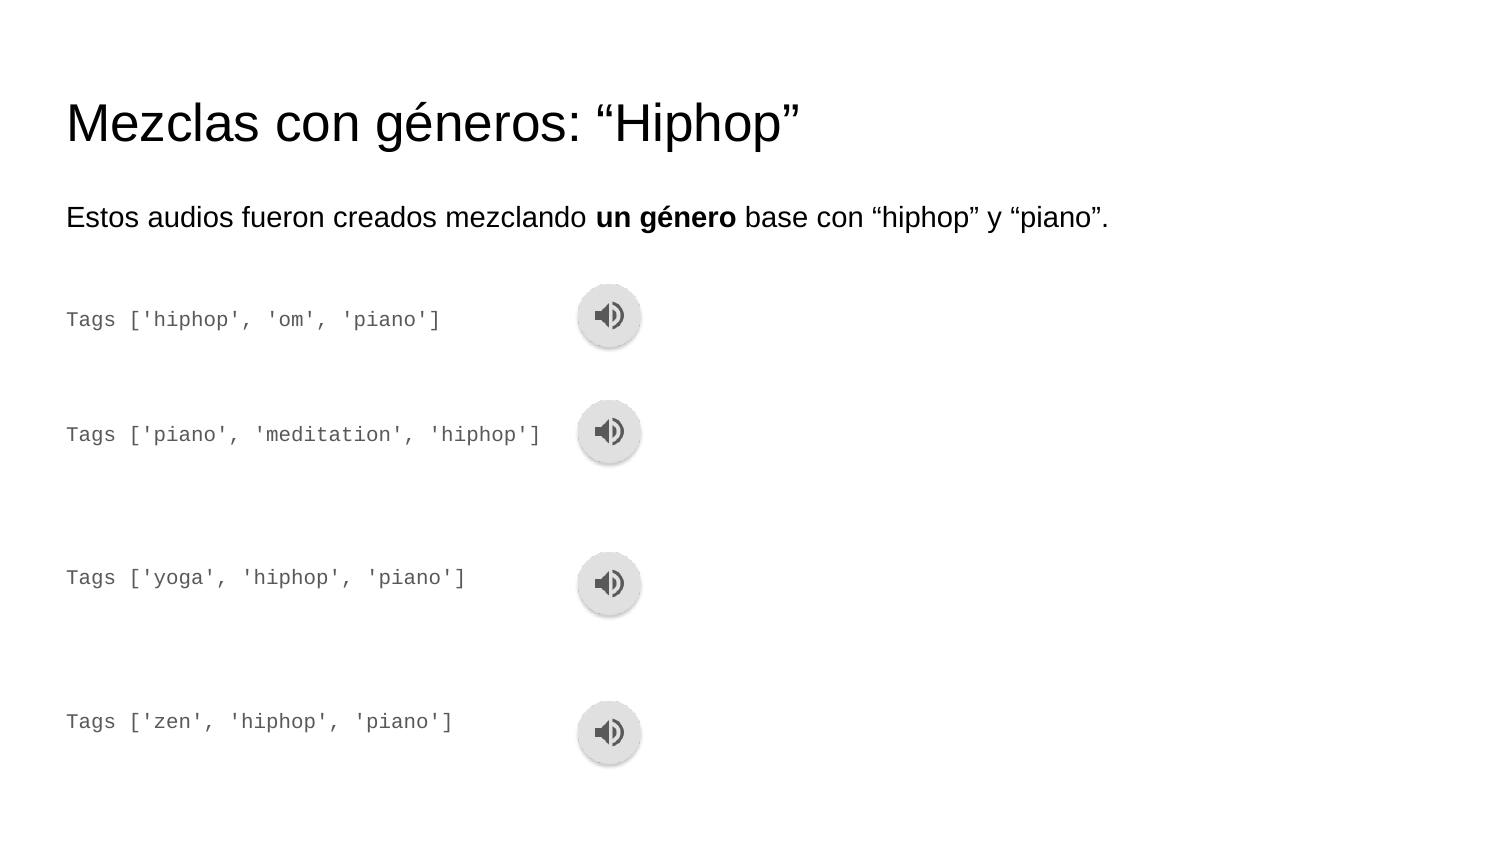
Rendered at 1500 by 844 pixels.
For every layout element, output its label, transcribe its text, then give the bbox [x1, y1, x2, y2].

list Tags ['zen', 'hiphop', 'piano'] [51, 688, 560, 783]
title Mezclas con géneros: “Hiphop” [51, 72, 1449, 167]
picture [571, 694, 647, 770]
list Tags ['hiphop', 'om', 'piano'] [51, 286, 486, 353]
picture [571, 544, 647, 621]
picture [571, 277, 647, 353]
list Tags ['piano', 'meditation', 'hiphop'] [51, 401, 572, 496]
list Tags ['yoga', 'hiphop', 'piano'] [51, 545, 544, 640]
text_box Estos audios fueron creados mezclando un género base con “hiphop” y “piano”. [51, 183, 1449, 248]
picture [571, 392, 647, 469]
